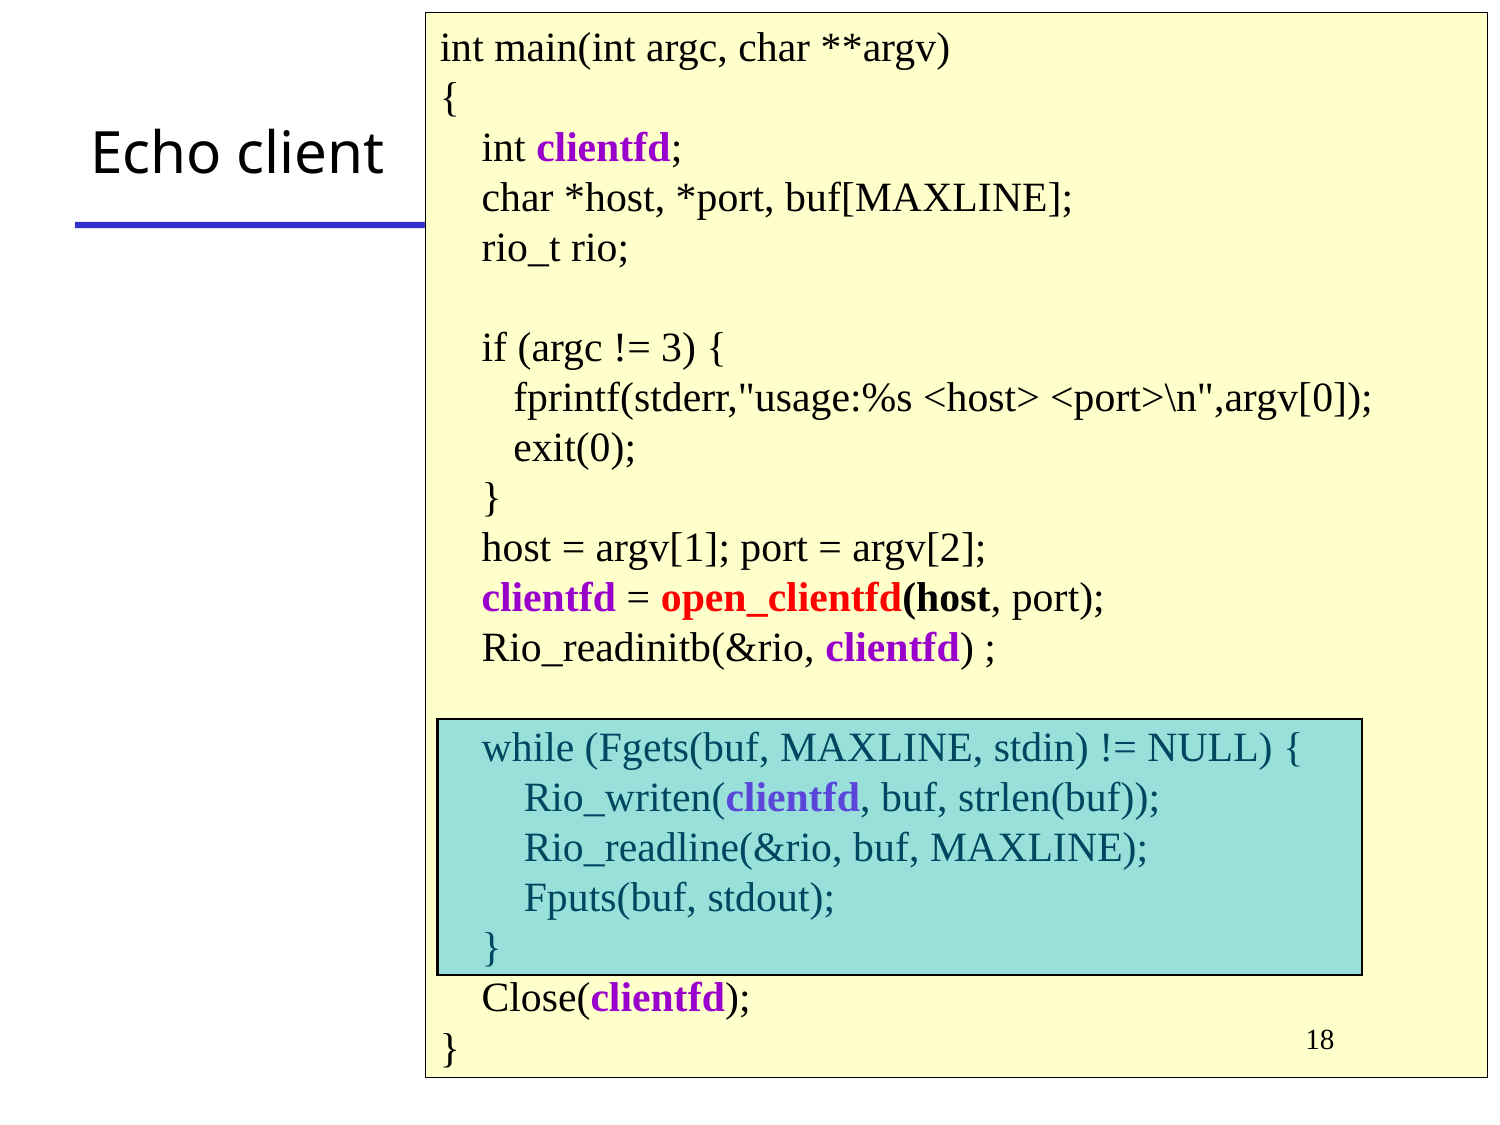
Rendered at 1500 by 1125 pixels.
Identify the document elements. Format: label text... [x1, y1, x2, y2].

slide_number 18 [1137, 1012, 1351, 1088]
text_box [437, 719, 1363, 975]
title Echo client [75, 75, 1400, 225]
text_box int main(int argc, char **argv) { int clientfd; char *host, *port, buf[MAXLINE]; rio_t rio; if (argc != 3) { fprintf(stderr,"usage:%s <host> <port>\n",argv[0]); exit(0); } host = argv[1]; port = argv[2]; clientfd = open_clientfd(host, port); Rio_readinitb(&rio, clientfd) ; while (Fgets(buf, MAXLINE, stdin) != NULL) { Rio_writen(clientfd, buf, strlen(buf)); Rio_readline(&rio, buf, MAXLINE); Fputs(buf, stdout); } Close(clientfd); } [424, 12, 1488, 1078]
